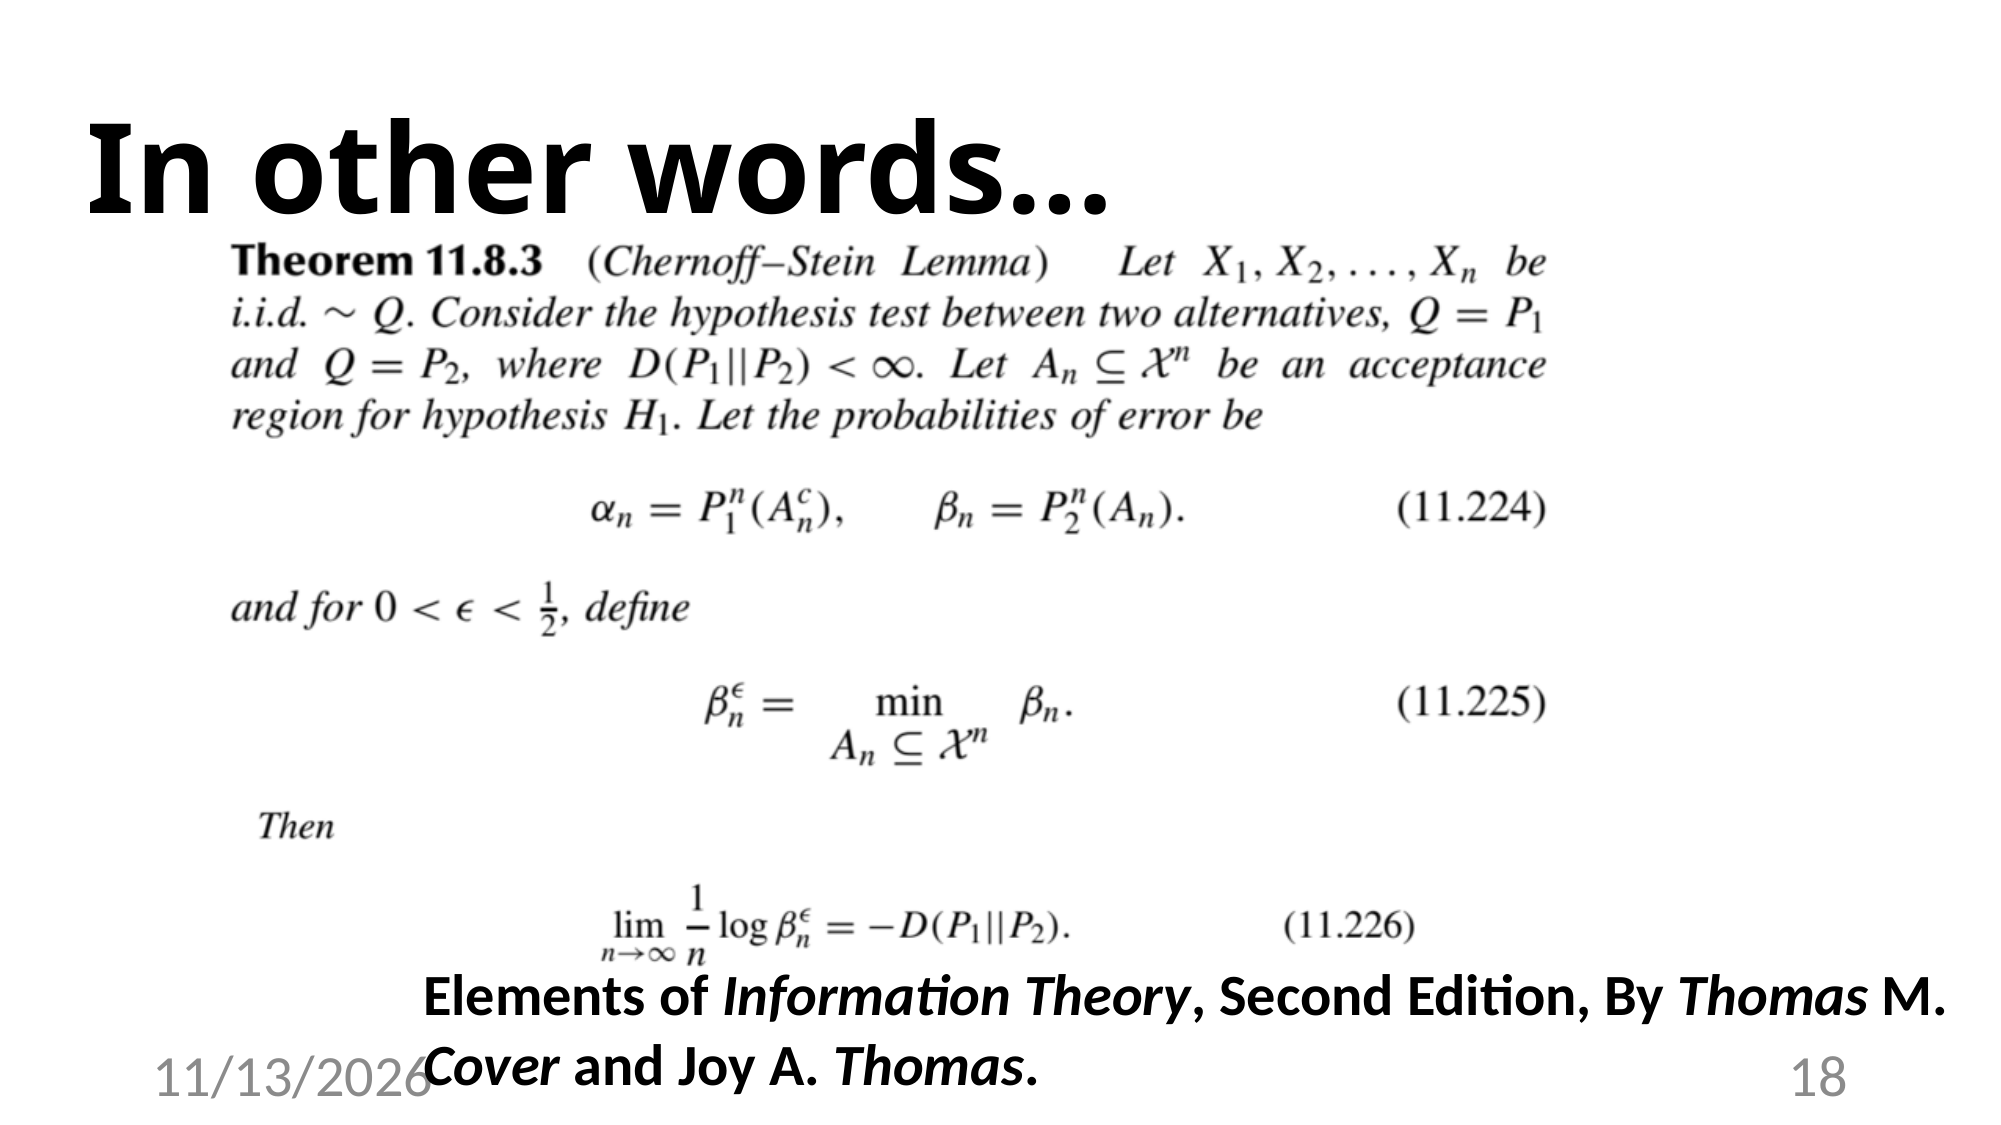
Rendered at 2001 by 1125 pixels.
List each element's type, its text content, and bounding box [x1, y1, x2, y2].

picture [203, 216, 1603, 999]
title In other words… [71, 64, 1797, 282]
text_box Elements of Information Theory, Second Edition, By Thomas M. Cover and Joy A. Thomas. [408, 949, 2000, 1105]
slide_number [137, 1042, 408, 1103]
